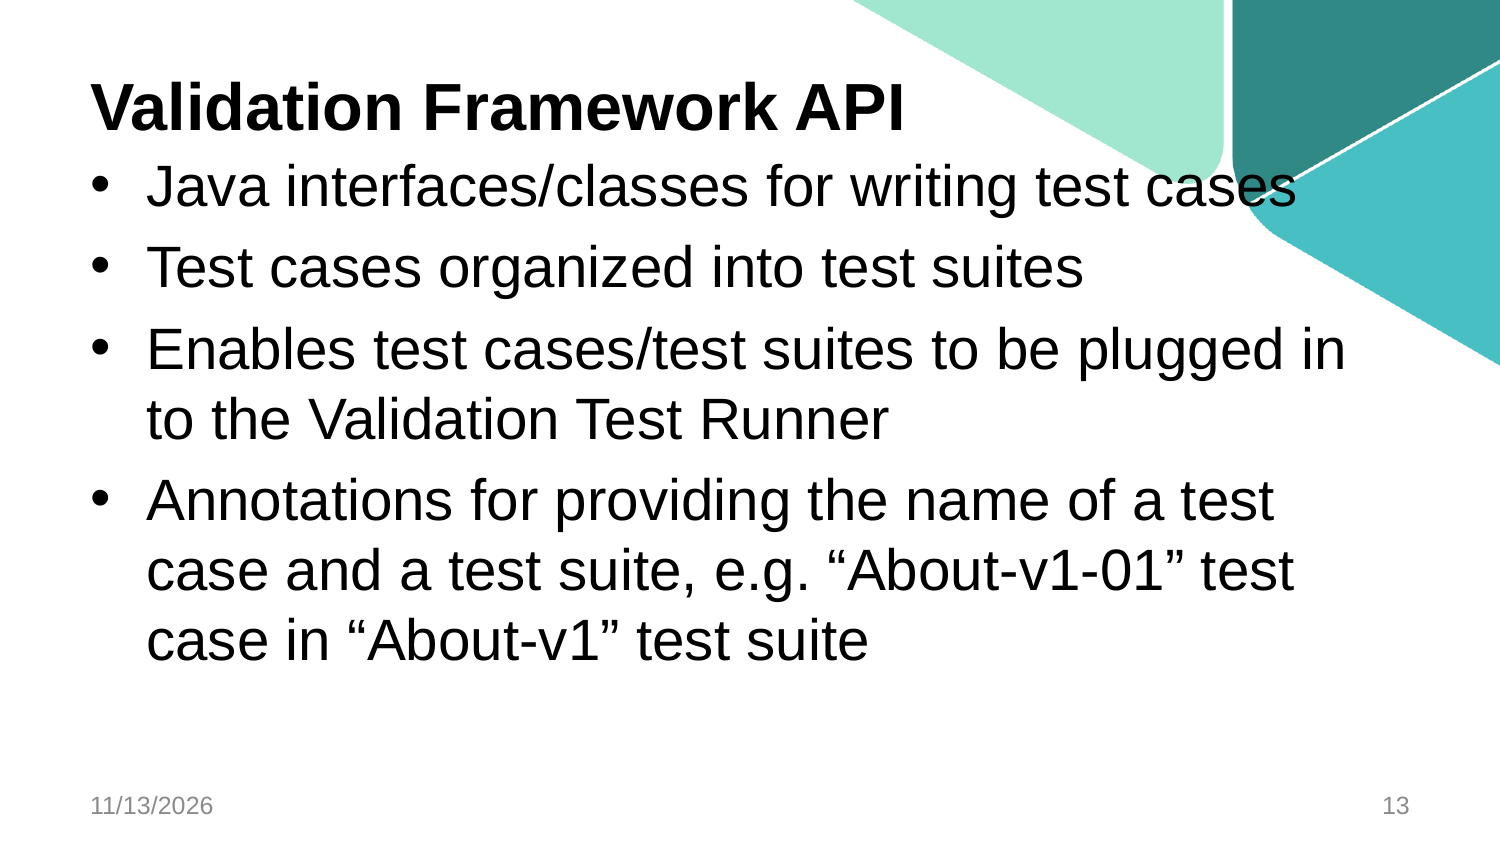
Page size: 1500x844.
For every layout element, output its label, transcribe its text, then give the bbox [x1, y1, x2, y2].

title Validation Framework API [75, 33, 1425, 140]
slide_number 13 [1074, 782, 1425, 827]
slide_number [75, 782, 425, 827]
picture [0, 0, 1500, 840]
list Java interfaces/classes for writing test cases Test cases organized into test suites Enables test cases/test suites to be plugged in to the Validation Test Runner Annotations for providing the name of a test case and a test suite, e.g. “About-v1-01” test case in “About-v1” test suite [75, 140, 1425, 729]
